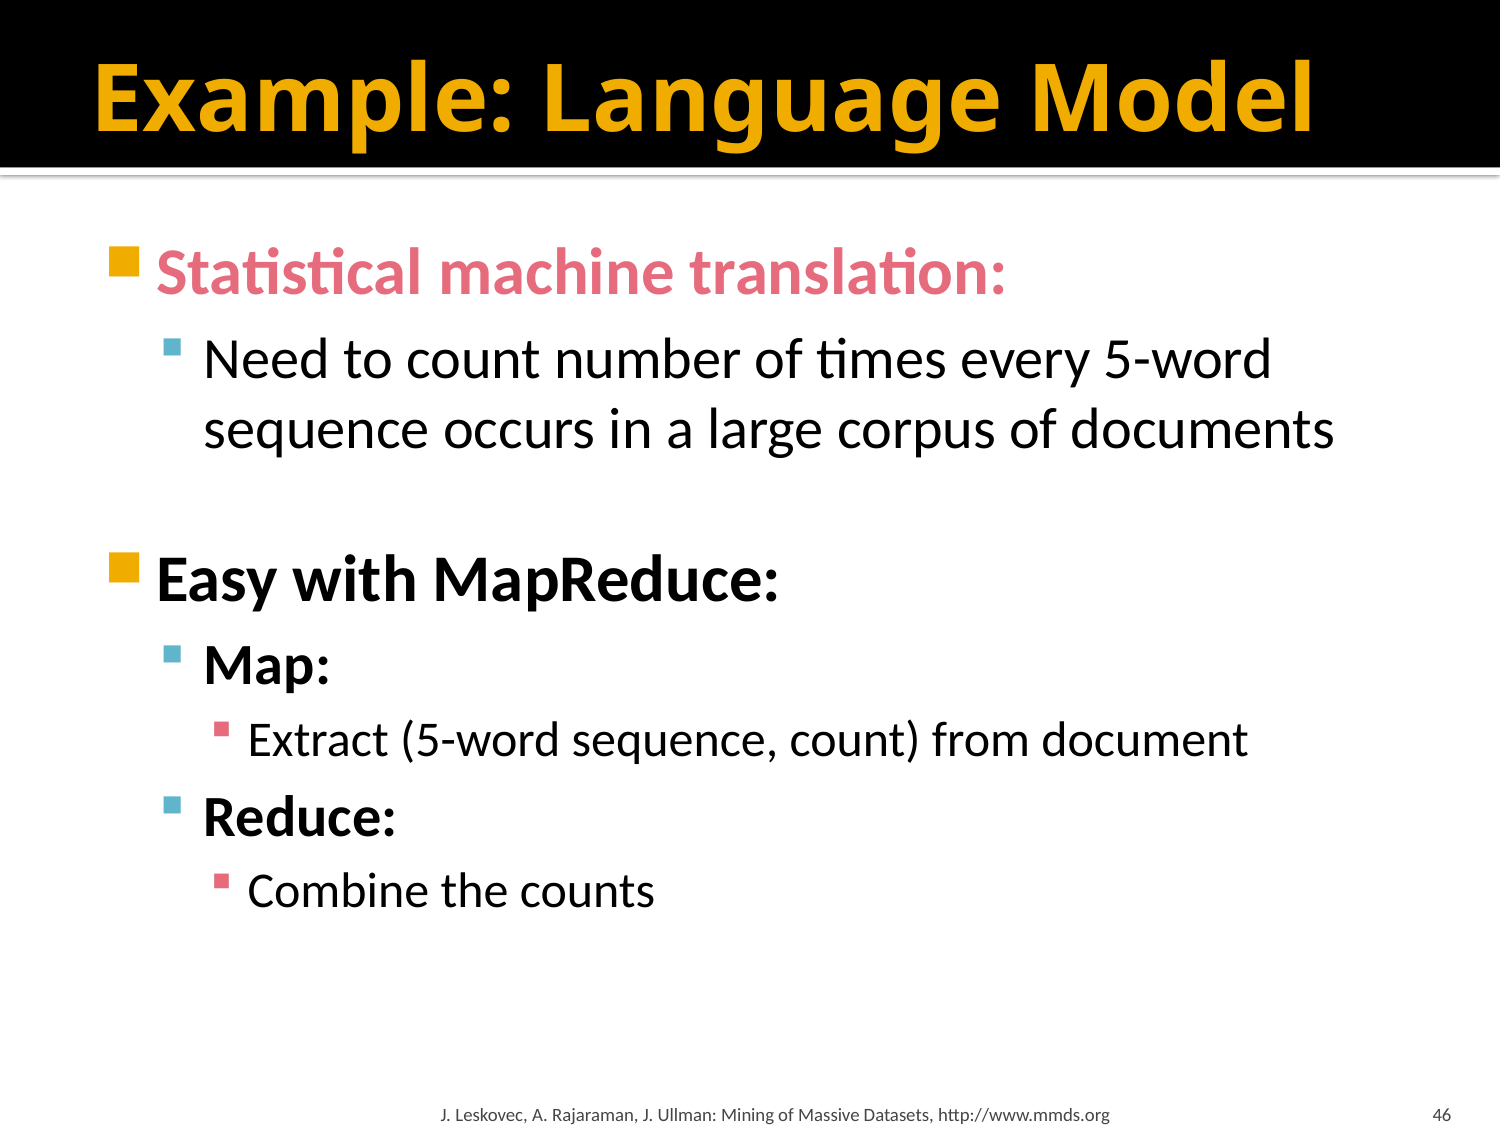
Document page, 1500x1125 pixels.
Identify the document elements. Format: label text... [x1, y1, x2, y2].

slide_number 46 [1345, 1080, 1467, 1125]
list Statistical machine translation: Need to count number of times every 5-word sequence occurs in a large corpus of documents Easy with MapReduce: Map: Extract (5-word sequence, count) from document Reduce: Combine the counts [75, 213, 1425, 1076]
footer J. Leskovec, A. Rajaraman, J. Ullman: Mining of Massive Datasets, http://www.mmds.org [433, 1080, 1337, 1125]
title Example: Language Model [75, 12, 1425, 175]
